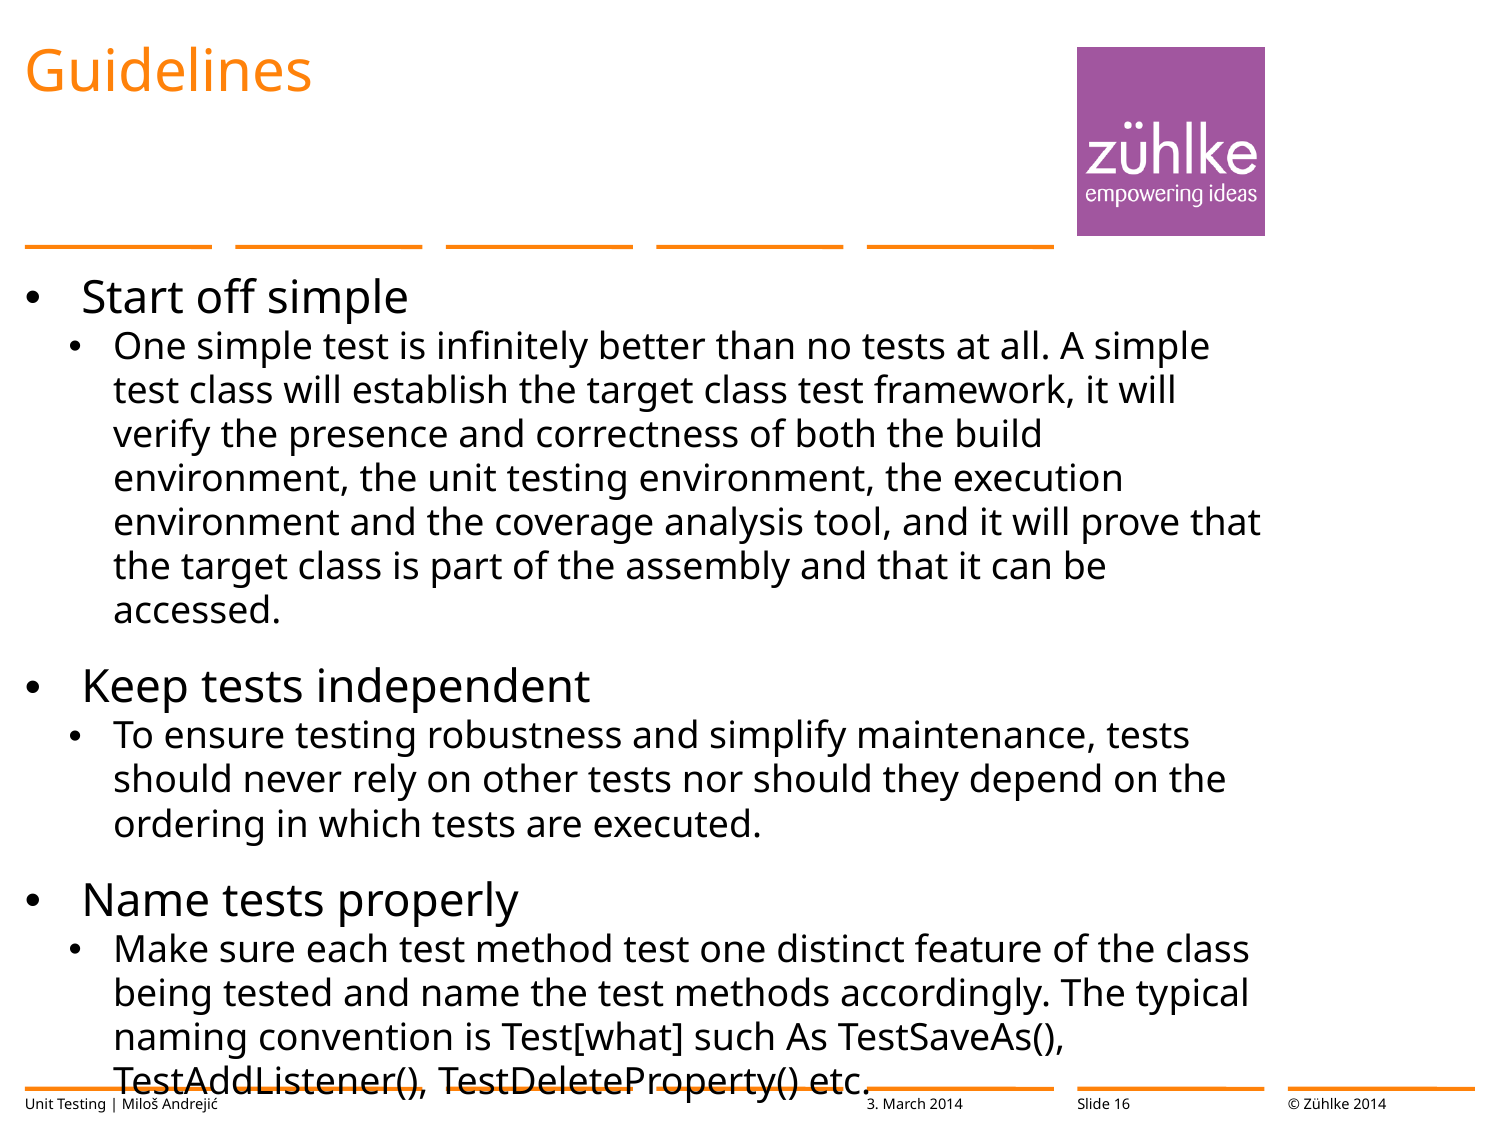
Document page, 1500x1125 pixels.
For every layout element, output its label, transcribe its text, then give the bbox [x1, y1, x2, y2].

title Guidelines [24, 36, 1055, 236]
list Start off simple One simple test is infinitely better than no tests at all. A simple test class will establish the target class test framework, it will verify the presence and correctness of both the build environment, the unit testing environment, the execution environment and the coverage analysis tool, and it will prove that the target class is part of the assembly and that it can be accessed. Keep tests independent To ensure testing robustness and simplify maintenance, tests should never rely on other tests nor should they depend on the ordering in which tests are executed. Name tests properly Make sure each test method test one distinct feature of the class being tested and name the test methods accordingly. The typical naming convention is Test[what] such As TestSaveAs(), TestAddListener(), TestDeleteProperty() etc. [24, 270, 1265, 1066]
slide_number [866, 1094, 1054, 1113]
footer Unit Testing | Miloš Andrejić [24, 1094, 844, 1113]
slide_number Slide 16 [1077, 1094, 1265, 1113]
picture [1077, 47, 1265, 236]
